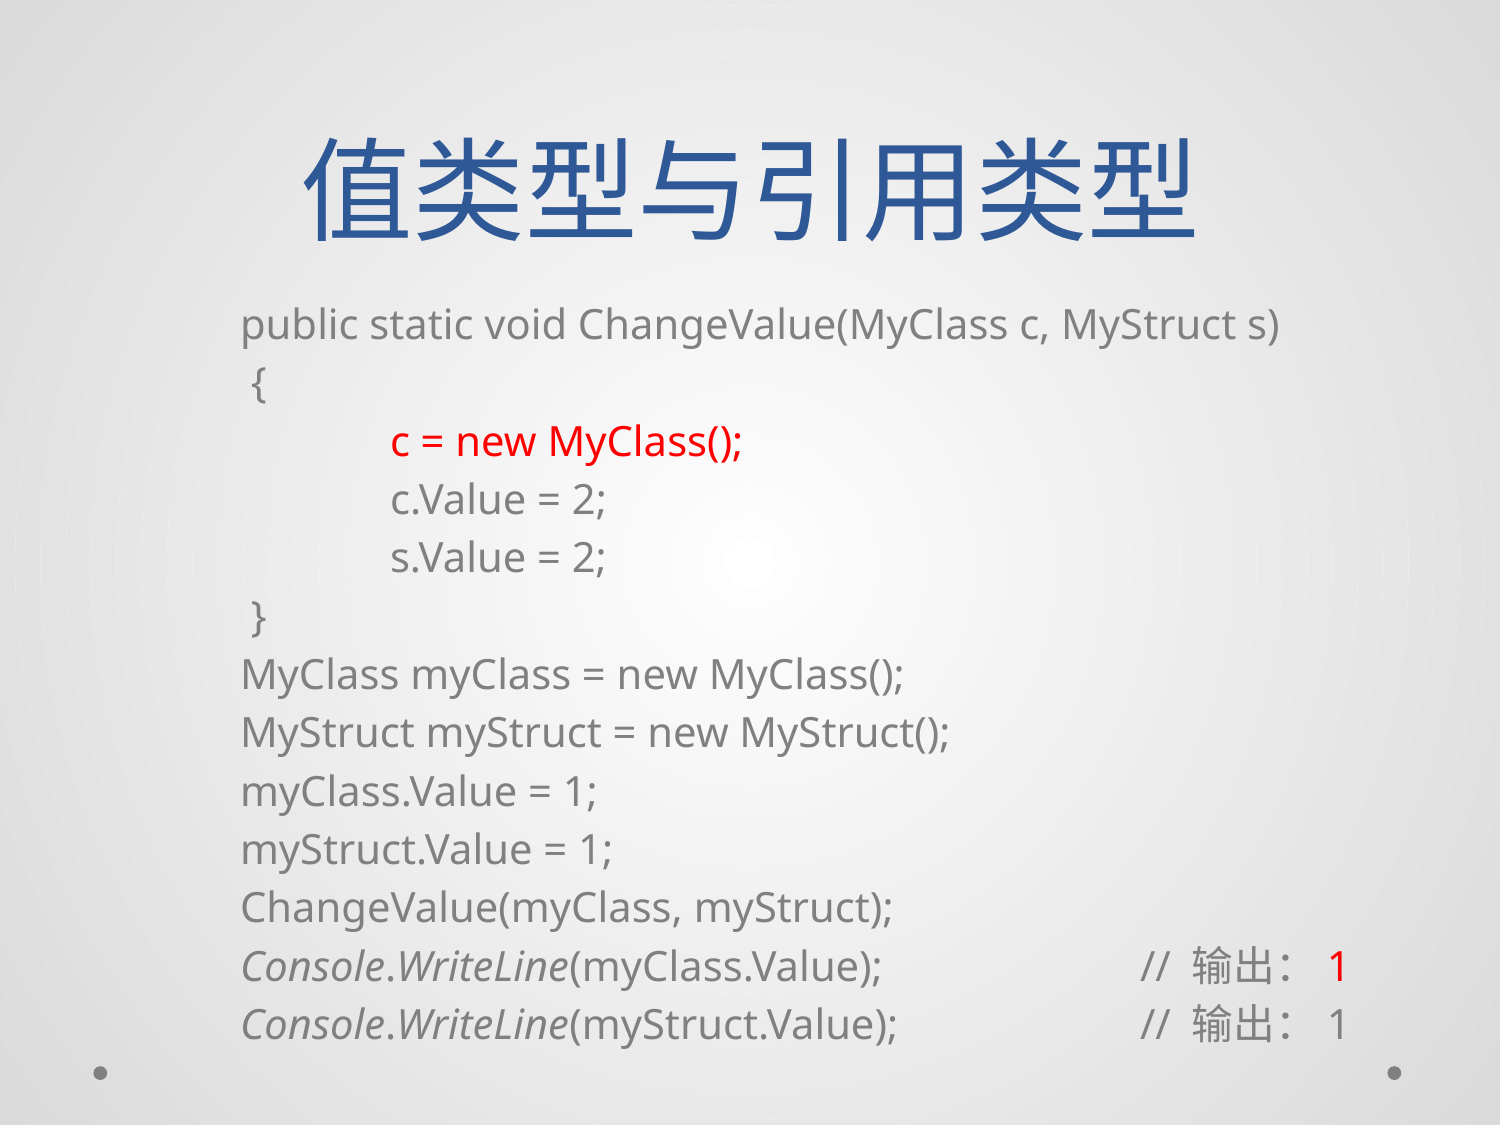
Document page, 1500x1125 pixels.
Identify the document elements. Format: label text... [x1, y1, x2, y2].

title 值类型与引用类型 [75, 0, 1425, 231]
list public static void ChangeValue(MyClass c, MyStruct s) { c = new MyClass(); c.Value = 2; s.Value = 2; } MyClass myClass = new MyClass(); MyStruct myStruct = new MyStruct(); myClass.Value = 1; myStruct.Value = 1; ChangeValue(myClass, myStruct); Console.WriteLine(myClass.Value); // 输出：1 Console.WriteLine(myStruct.Value); // 输出：1 [75, 231, 1459, 1047]
